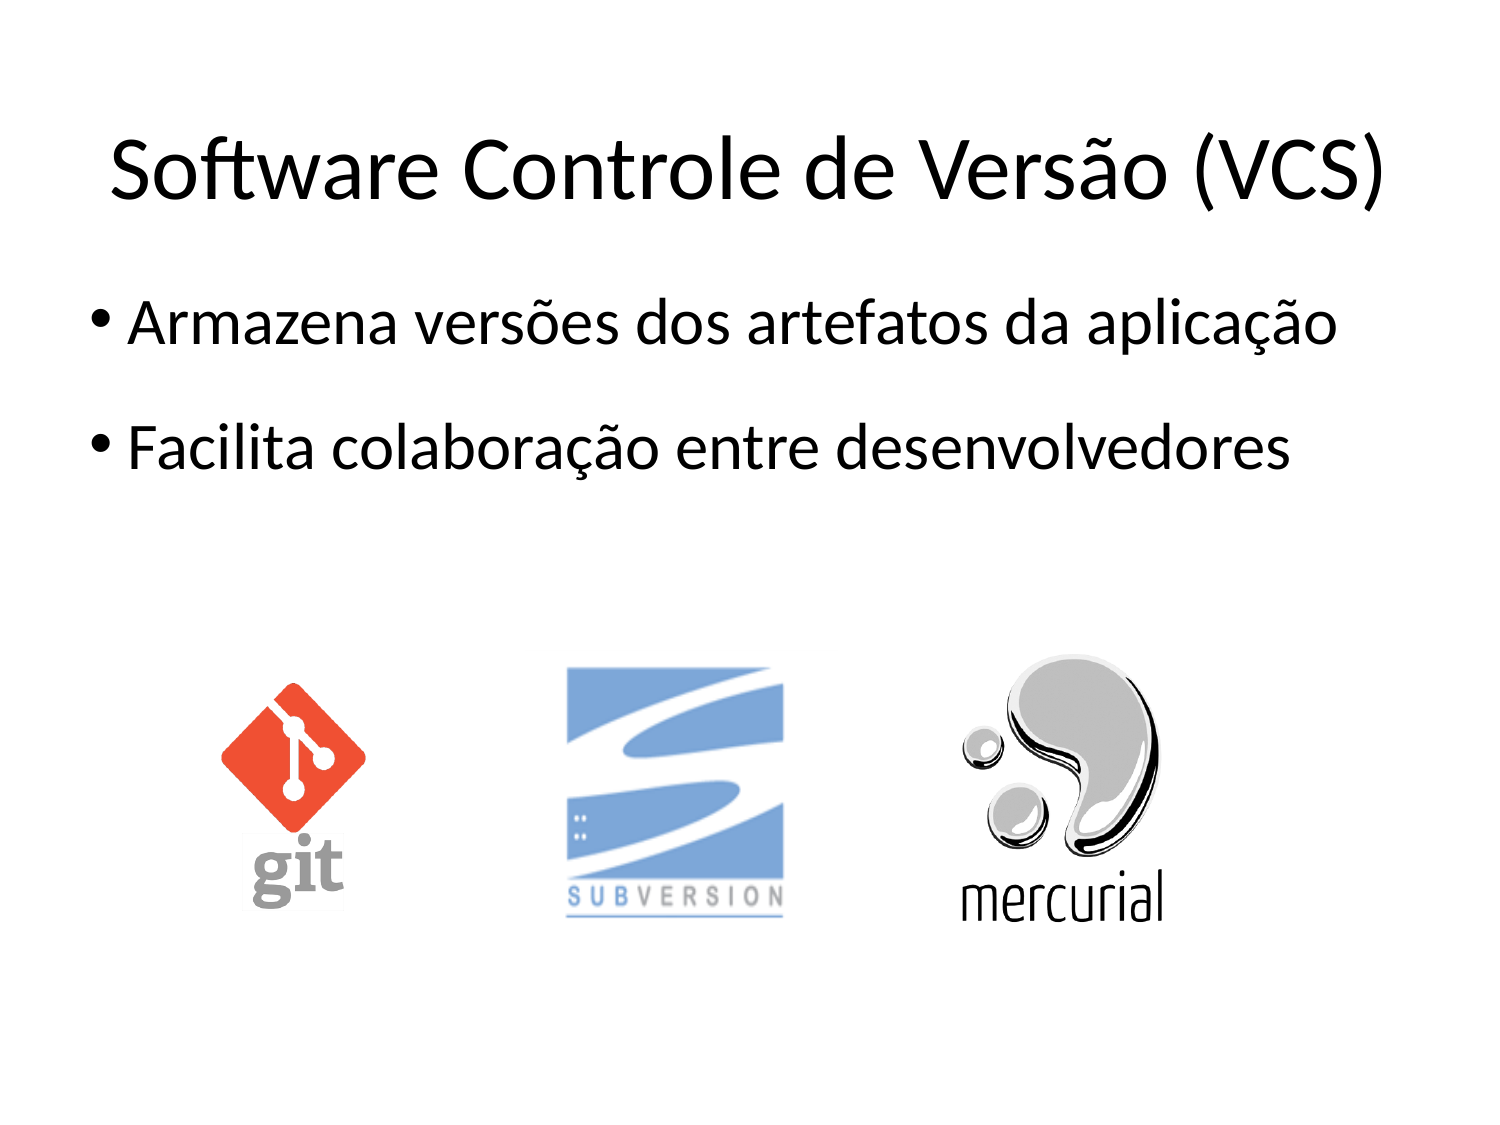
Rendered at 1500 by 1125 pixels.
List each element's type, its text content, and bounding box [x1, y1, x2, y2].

picture [180, 677, 406, 911]
picture [524, 648, 838, 937]
text_box Software Controle de Versão (VCS) [74, 45, 1425, 233]
text_box Armazena versões dos artefatos da aplicação Facilita colaboração entre desenvolvedores [75, 262, 1475, 588]
picture [924, 646, 1201, 937]
